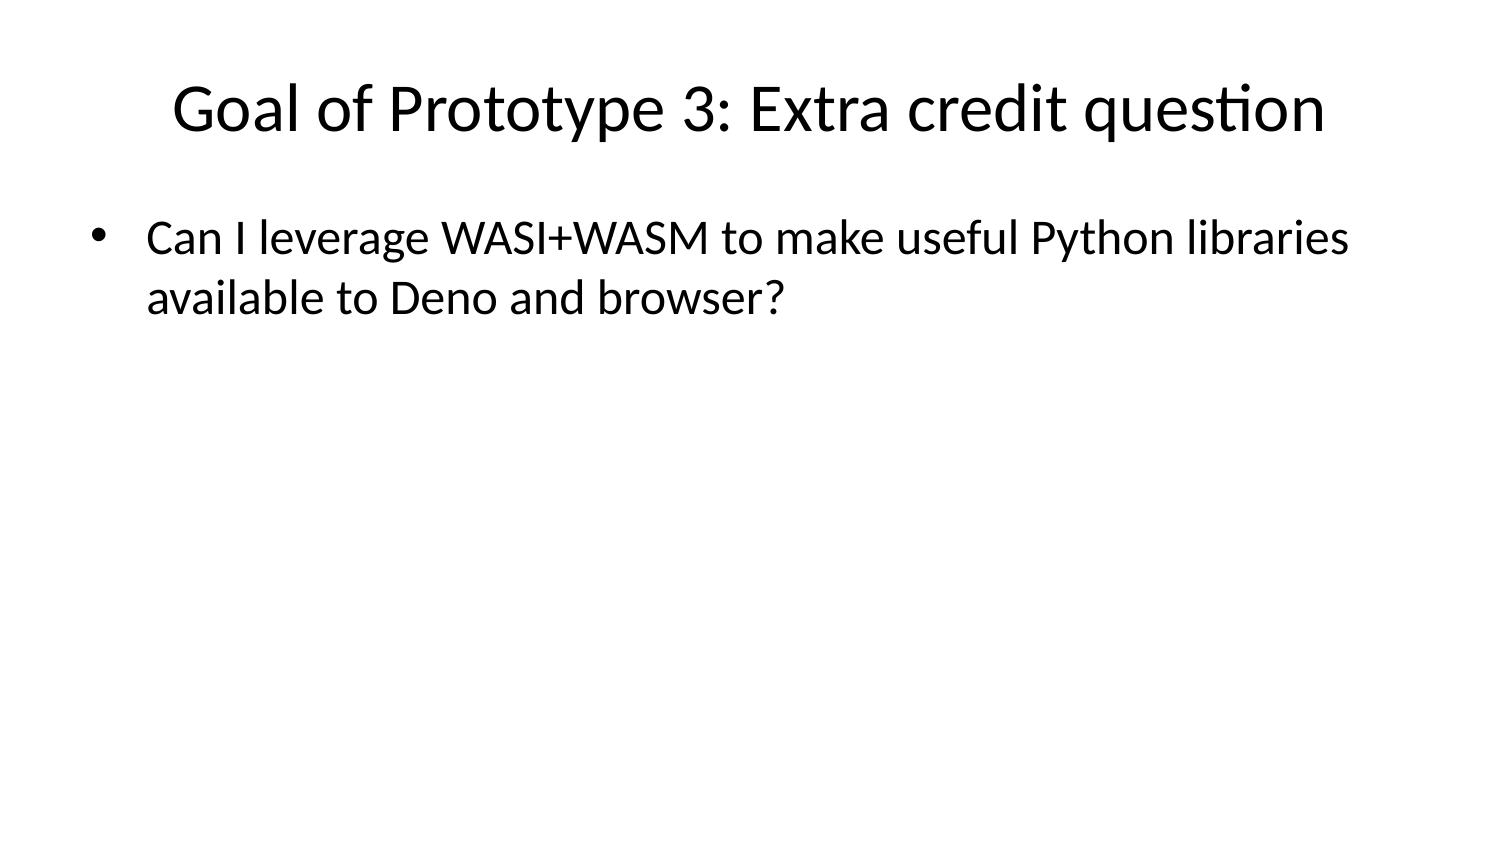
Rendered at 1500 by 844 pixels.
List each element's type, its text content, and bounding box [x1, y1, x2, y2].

title Goal of Prototype 3: Extra credit question [75, 33, 1425, 175]
list Can I leverage WASI+WASM to make useful Python libraries available to Deno and browser? [75, 196, 1425, 754]
